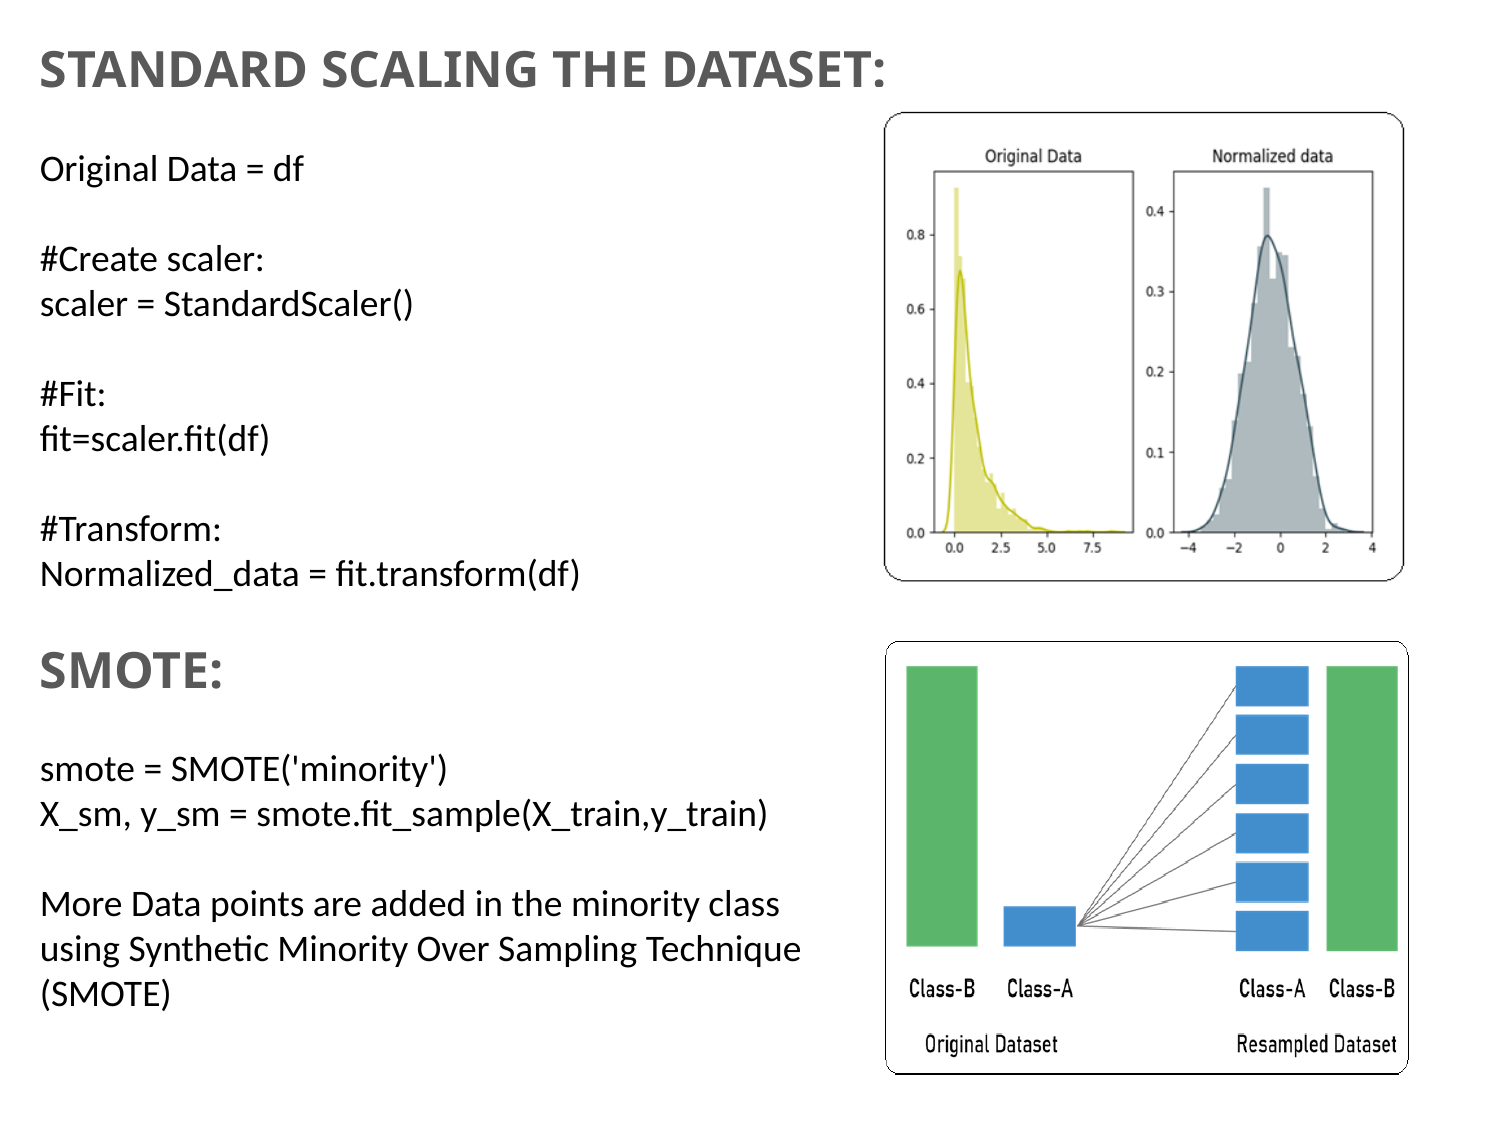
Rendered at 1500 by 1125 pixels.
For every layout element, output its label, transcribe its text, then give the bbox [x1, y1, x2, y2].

picture [874, 637, 1414, 1088]
text_box STANDARD SCALING THE DATASET: Original Data = df #Create scaler: scaler = StandardScaler() #Fit: fit=scaler.fit(df) #Transform: Normalized_data = fit.transform(df) SMOTE: smote = SMOTE('minority') X_sm, y_sm = smote.fit_sample(X_train,y_train) More Data points are added in the minority class using Synthetic Minority Over Sampling Technique (SMOTE) [24, 37, 1488, 1067]
picture [862, 87, 1425, 597]
